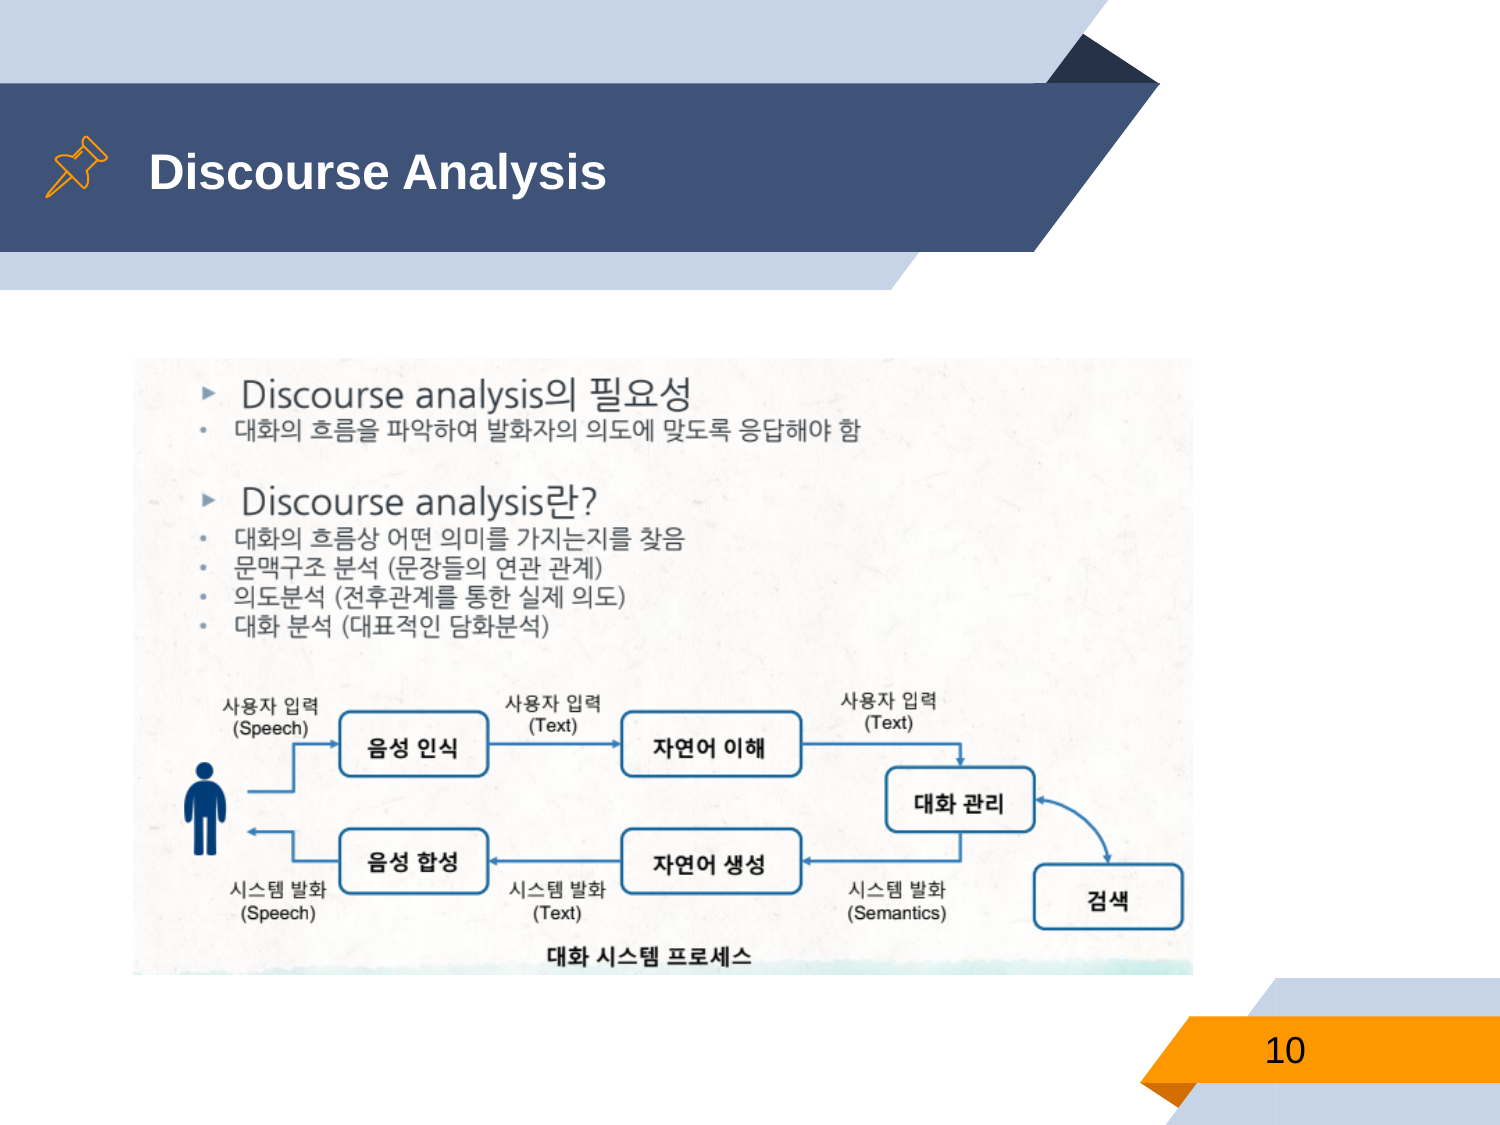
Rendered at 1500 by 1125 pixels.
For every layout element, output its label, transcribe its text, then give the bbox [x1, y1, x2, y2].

slide_number 10 [1249, 1014, 1494, 1084]
picture [133, 357, 1193, 975]
title Discourse Analysis [133, 85, 1035, 254]
